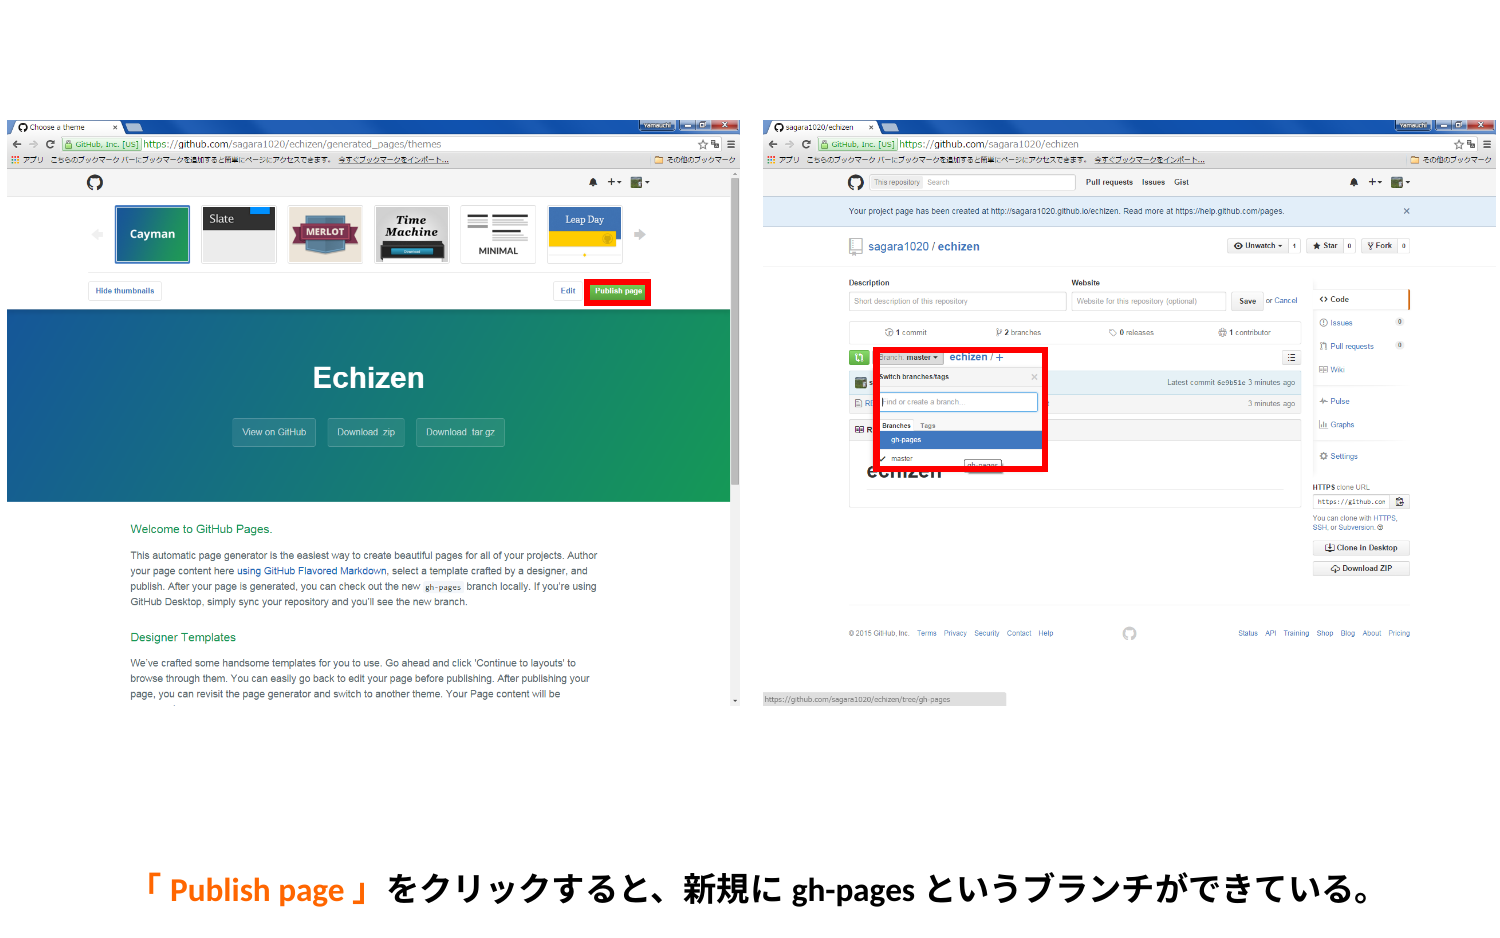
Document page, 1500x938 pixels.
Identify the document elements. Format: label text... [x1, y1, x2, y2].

text_box 「Publish page」をクリックすると、新規にgh-pagesというブランチができている。 [114, 860, 1403, 916]
picture [7, 120, 740, 706]
picture [763, 120, 1496, 706]
